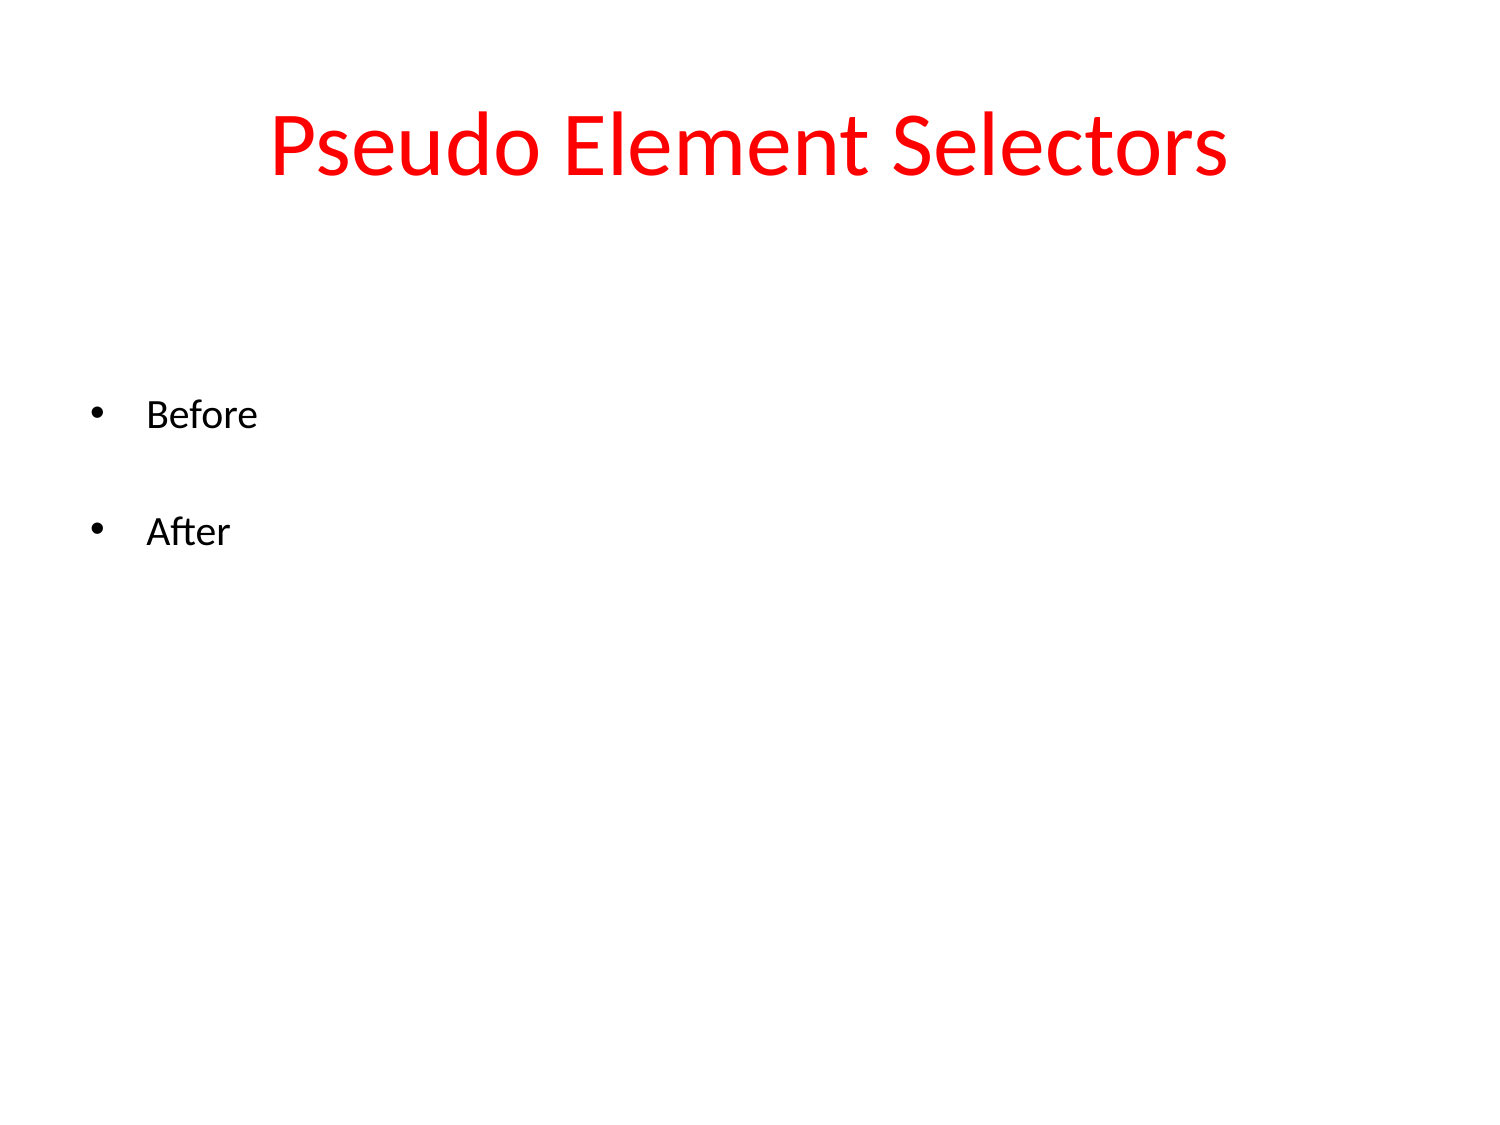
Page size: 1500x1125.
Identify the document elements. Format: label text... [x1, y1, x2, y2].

title Pseudo Element Selectors [75, 45, 1425, 233]
list Before After [75, 262, 1425, 1005]
